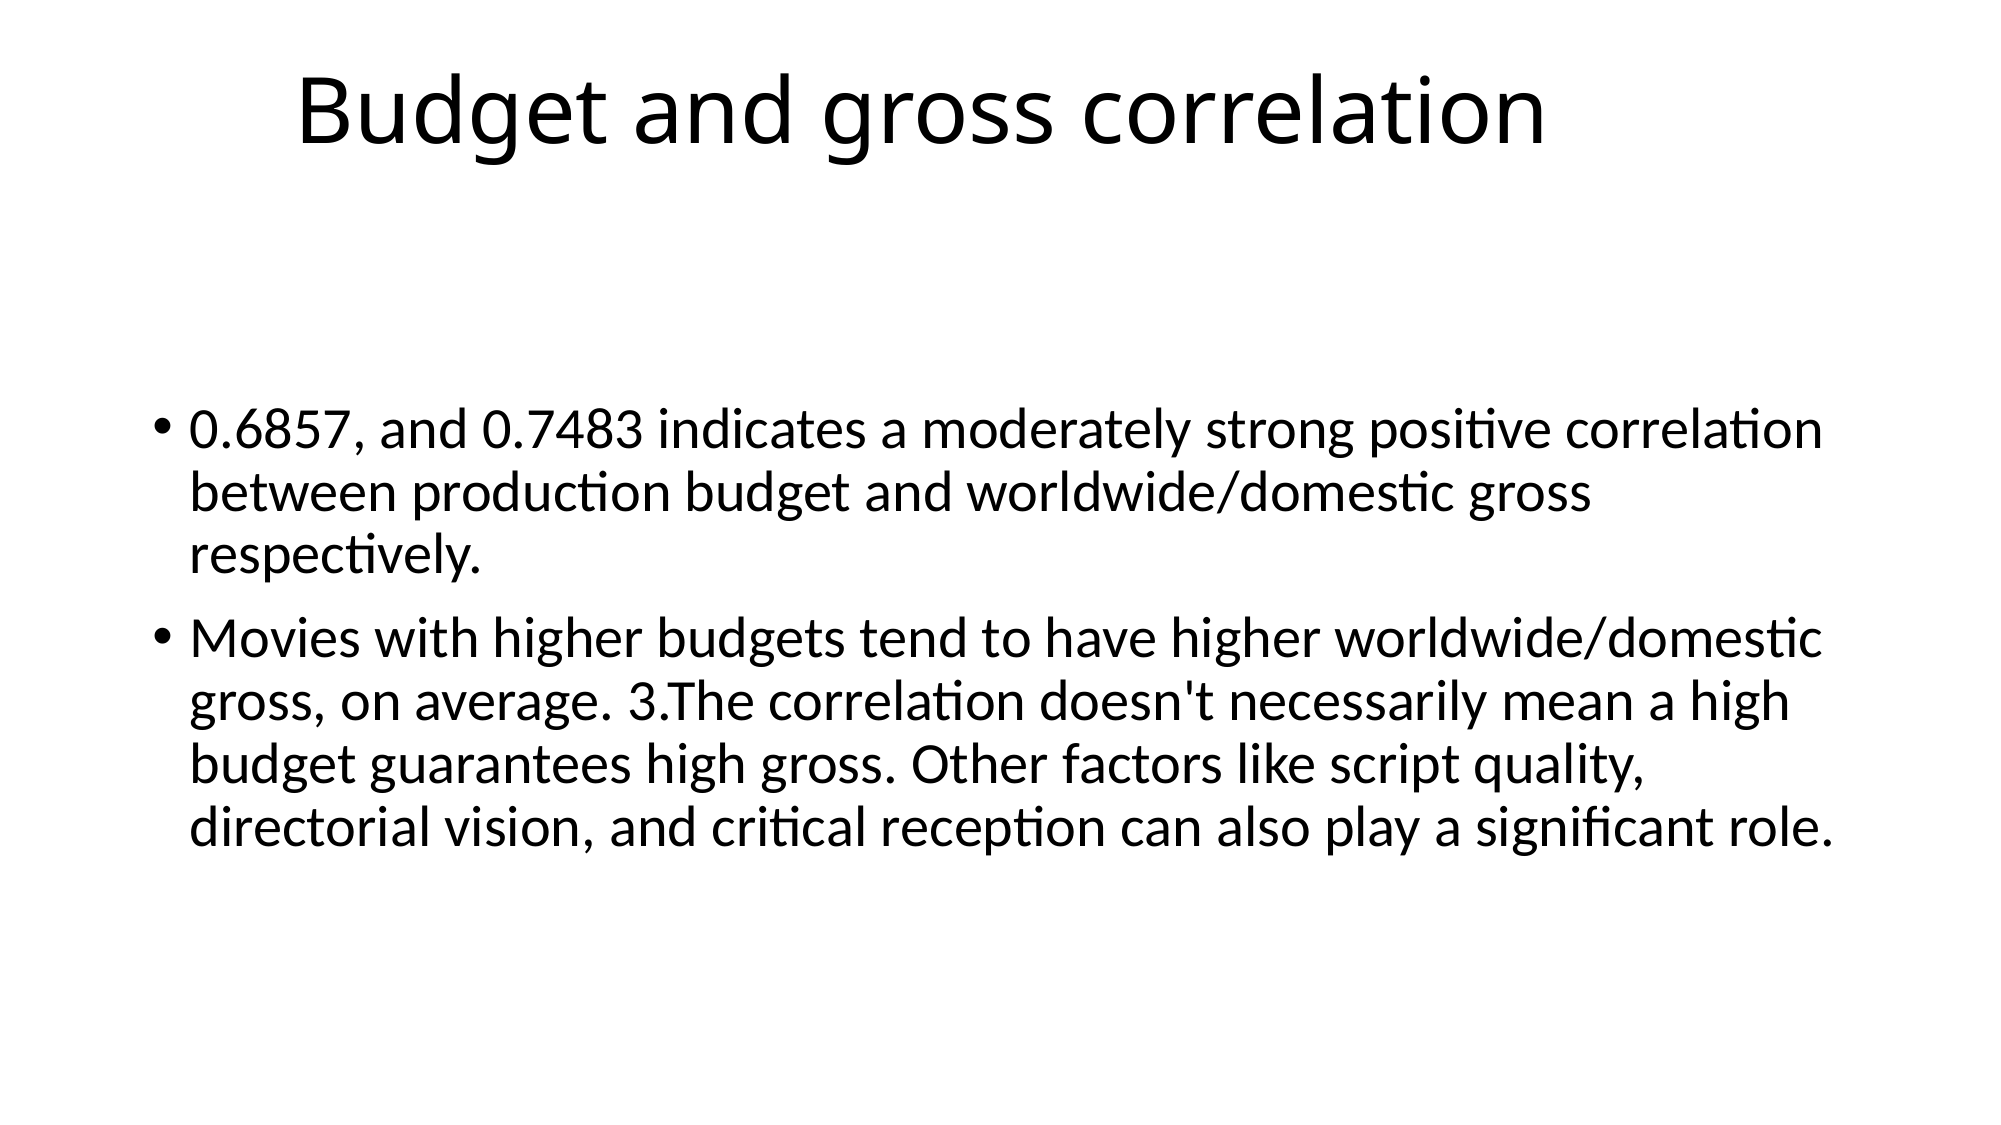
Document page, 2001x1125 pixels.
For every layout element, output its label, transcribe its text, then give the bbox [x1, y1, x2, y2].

title Budget and gross correlation [137, 59, 1863, 278]
list 0.6857, and 0.7483 indicates a moderately strong positive correlation between production budget and worldwide/domestic gross respectively. Movies with higher budgets tend to have higher worldwide/domestic gross, on average. 3.The correlation doesn't necessarily mean a high budget guarantees high gross. Other factors like script quality, directorial vision, and critical reception can also play a significant role. [137, 299, 1863, 1014]
